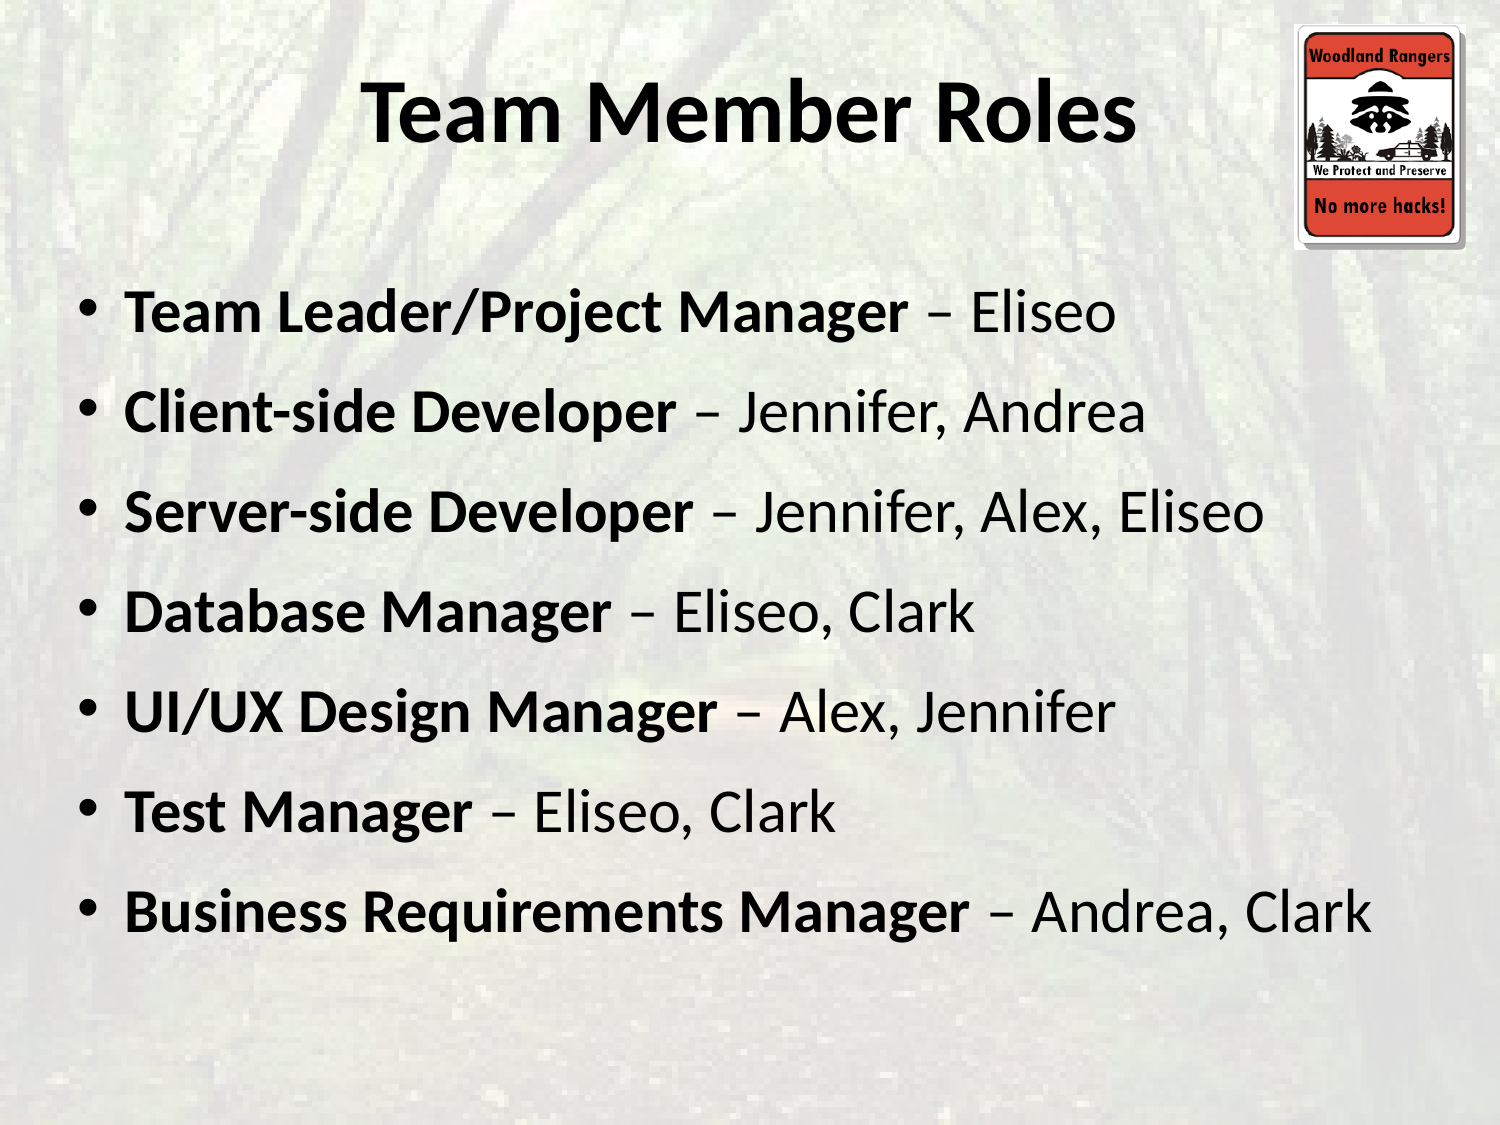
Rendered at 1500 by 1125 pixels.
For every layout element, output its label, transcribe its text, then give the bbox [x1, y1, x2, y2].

list Team Leader/Project Manager – Eliseo Client-side Developer – Jennifer, Andrea Server-side Developer – Jennifer, Alex, Eliseo Database Manager – Eliseo, Clark UI/UX Design Manager – Alex, Jennifer Test Manager – Eliseo, Clark Business Requirements Manager – Andrea, Clark [62, 262, 1475, 1050]
picture [1294, 24, 1466, 250]
title Team Member Roles [75, 12, 1425, 200]
